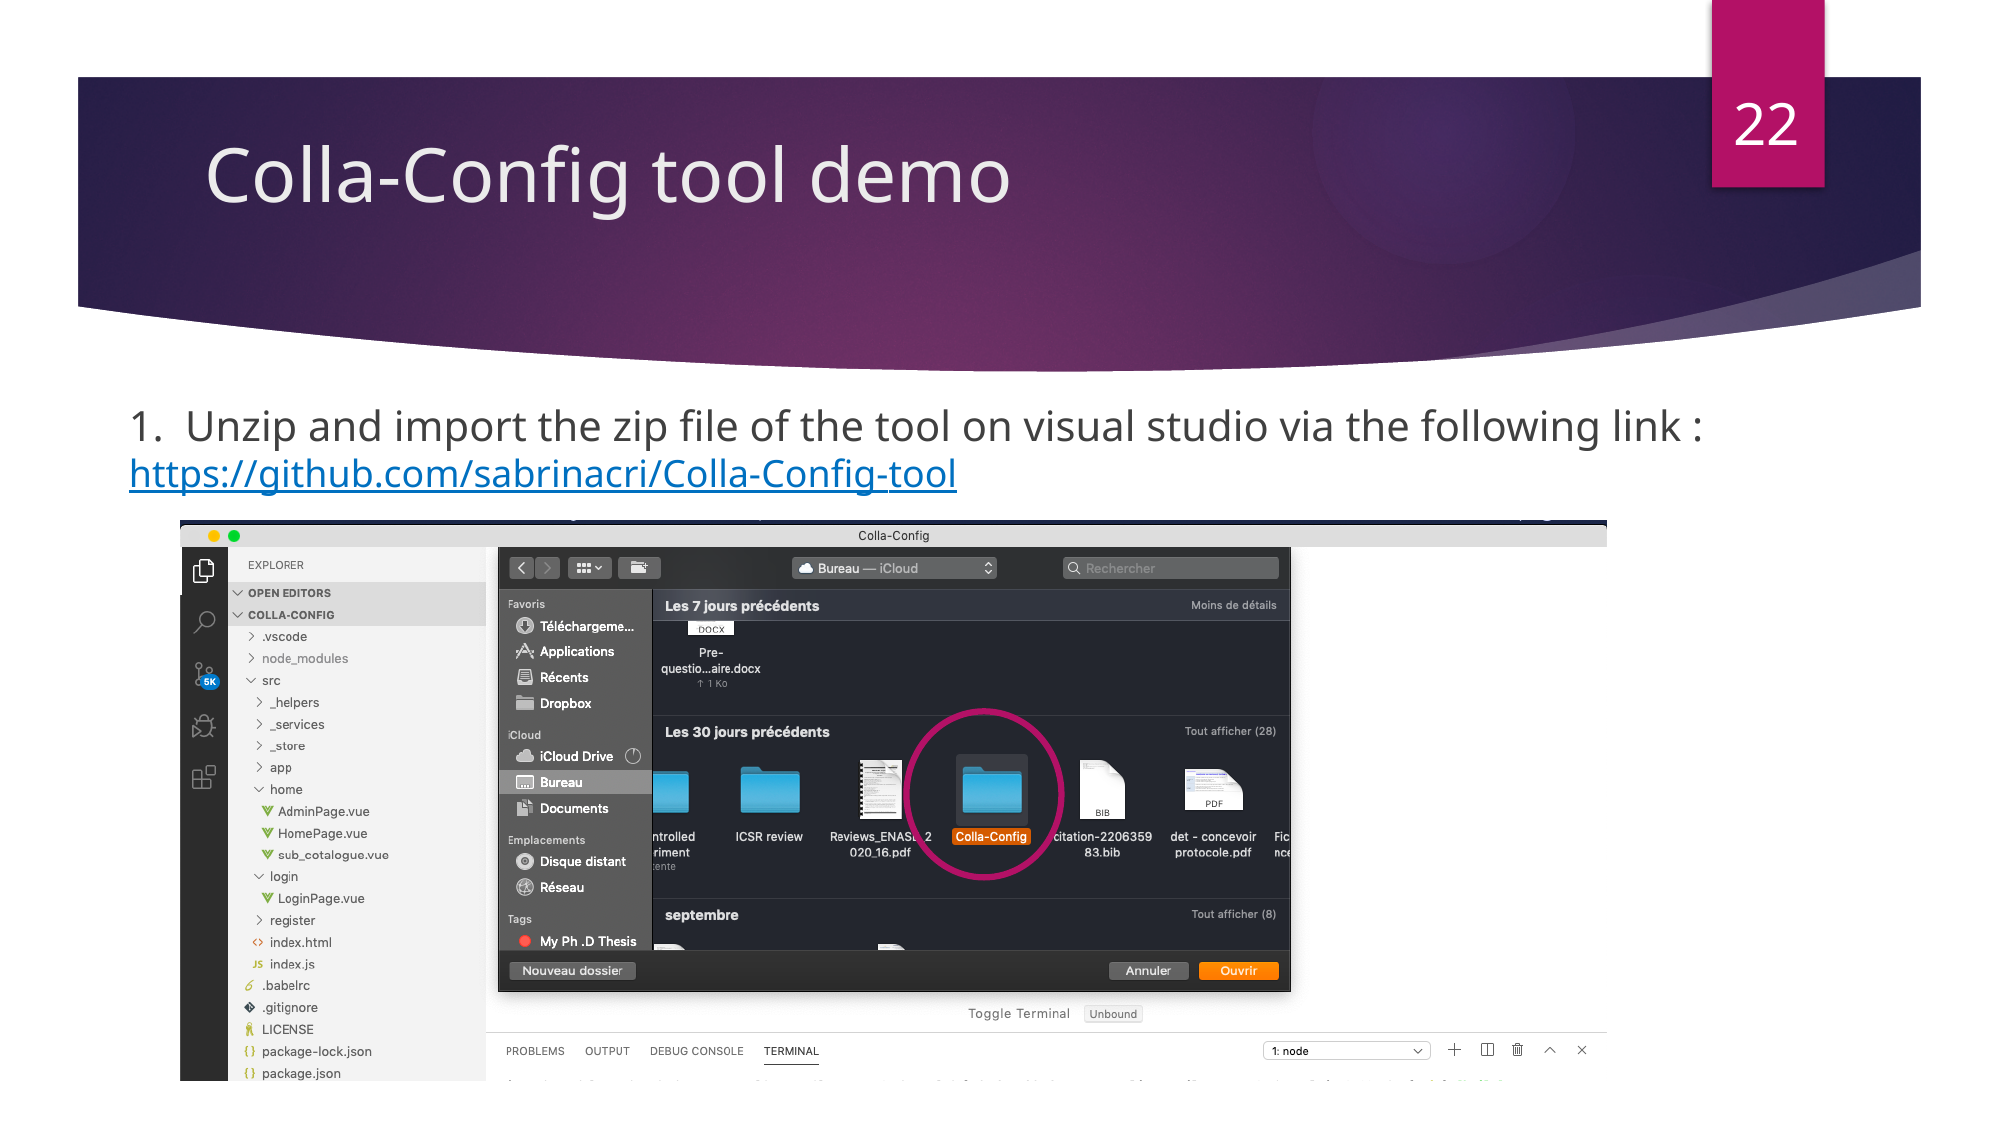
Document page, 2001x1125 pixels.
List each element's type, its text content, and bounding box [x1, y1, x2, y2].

slide_number 22 [1698, 48, 1836, 175]
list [180, 520, 1607, 1081]
text_box Unzip and import the zip file of the tool on visual studio via the following link : https://github.com/sabrinacri/Colla-Config-tool [114, 392, 1719, 508]
title Colla-Config tool demo [189, 159, 1627, 276]
